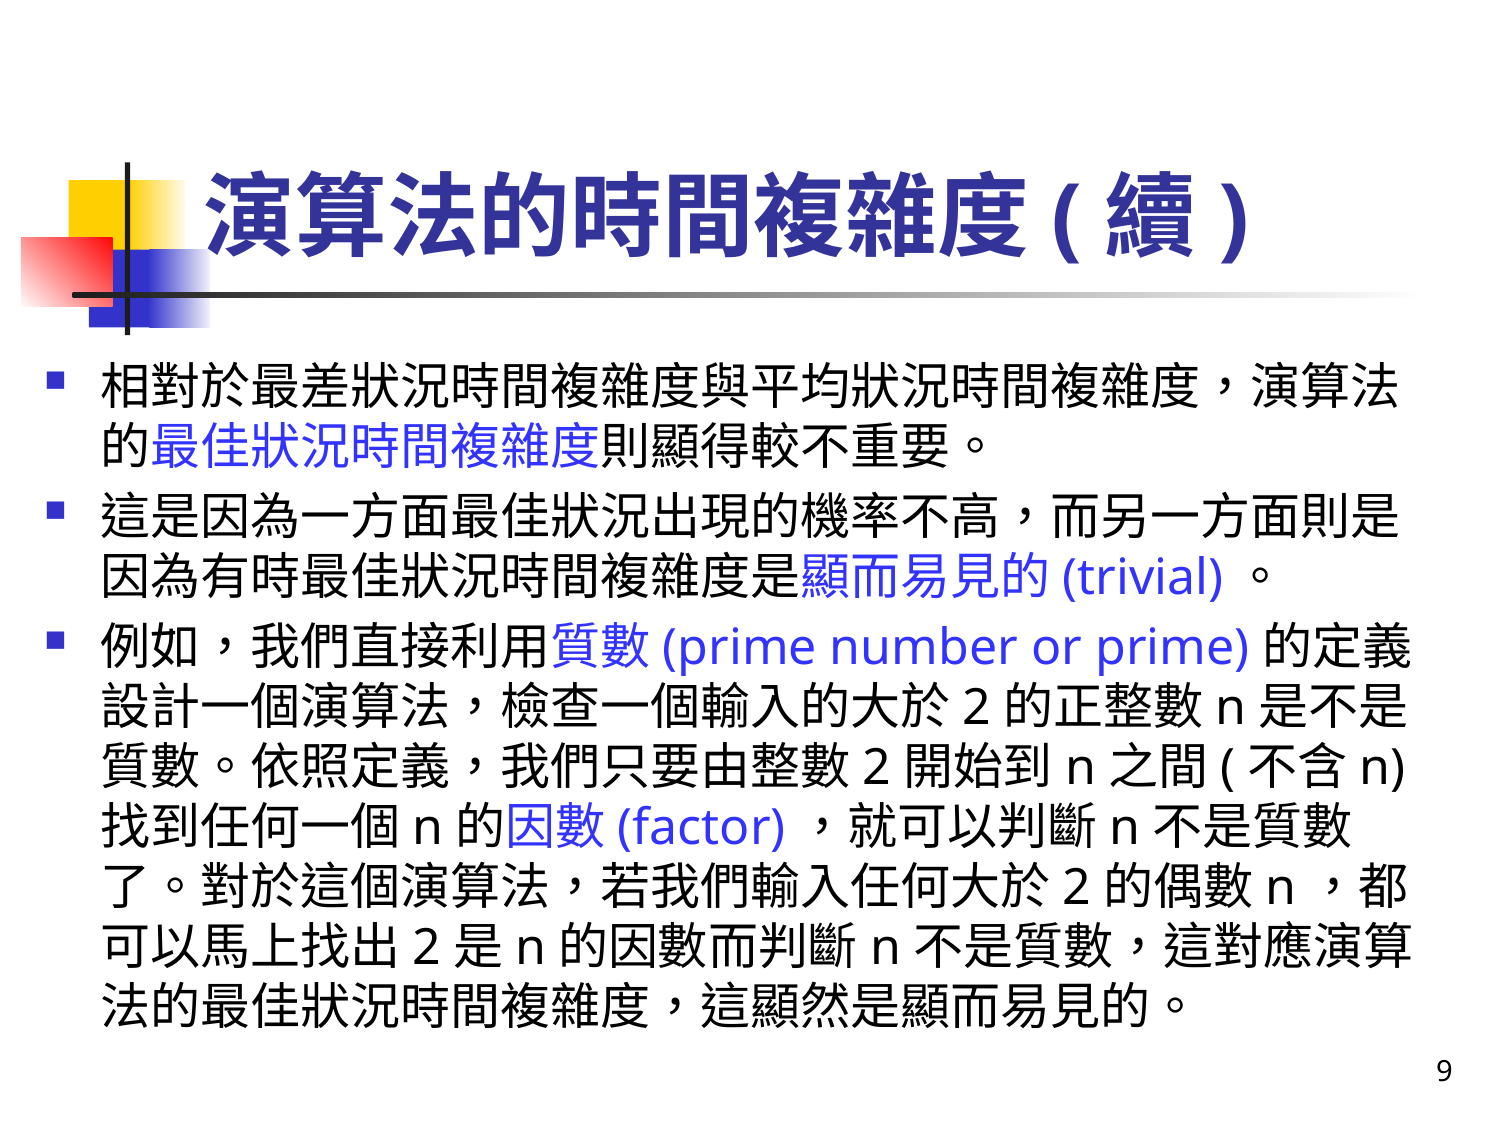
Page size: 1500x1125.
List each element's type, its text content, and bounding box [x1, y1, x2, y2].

slide_number 9 [1154, 1023, 1468, 1100]
list 相對於最差狀況時間複雜度與平均狀況時間複雜度，演算法的最佳狀況時間複雜度則顯得較不重要。 這是因為一方面最佳狀況出現的機率不高，而另一方面則是因為有時最佳狀況時間複雜度是顯而易見的(trivial)。 例如，我們直接利用質數(prime number or prime)的定義設計一個演算法，檢查一個輸入的大於2的正整數n是不是質數。依照定義，我們只要由整數2開始到n之間(不含n)找到任何一個n的因數(factor)，就可以判斷n不是質數了。對於這個演算法，若我們輸入任何大於2的偶數n，都可以馬上找出2是n的因數而判斷n不是質數，這對應演算法的最佳狀況時間複雜度，這顯然是顯而易見的。 [29, 346, 1459, 1122]
title 演算法的時間複雜度(續) [188, 35, 1468, 275]
